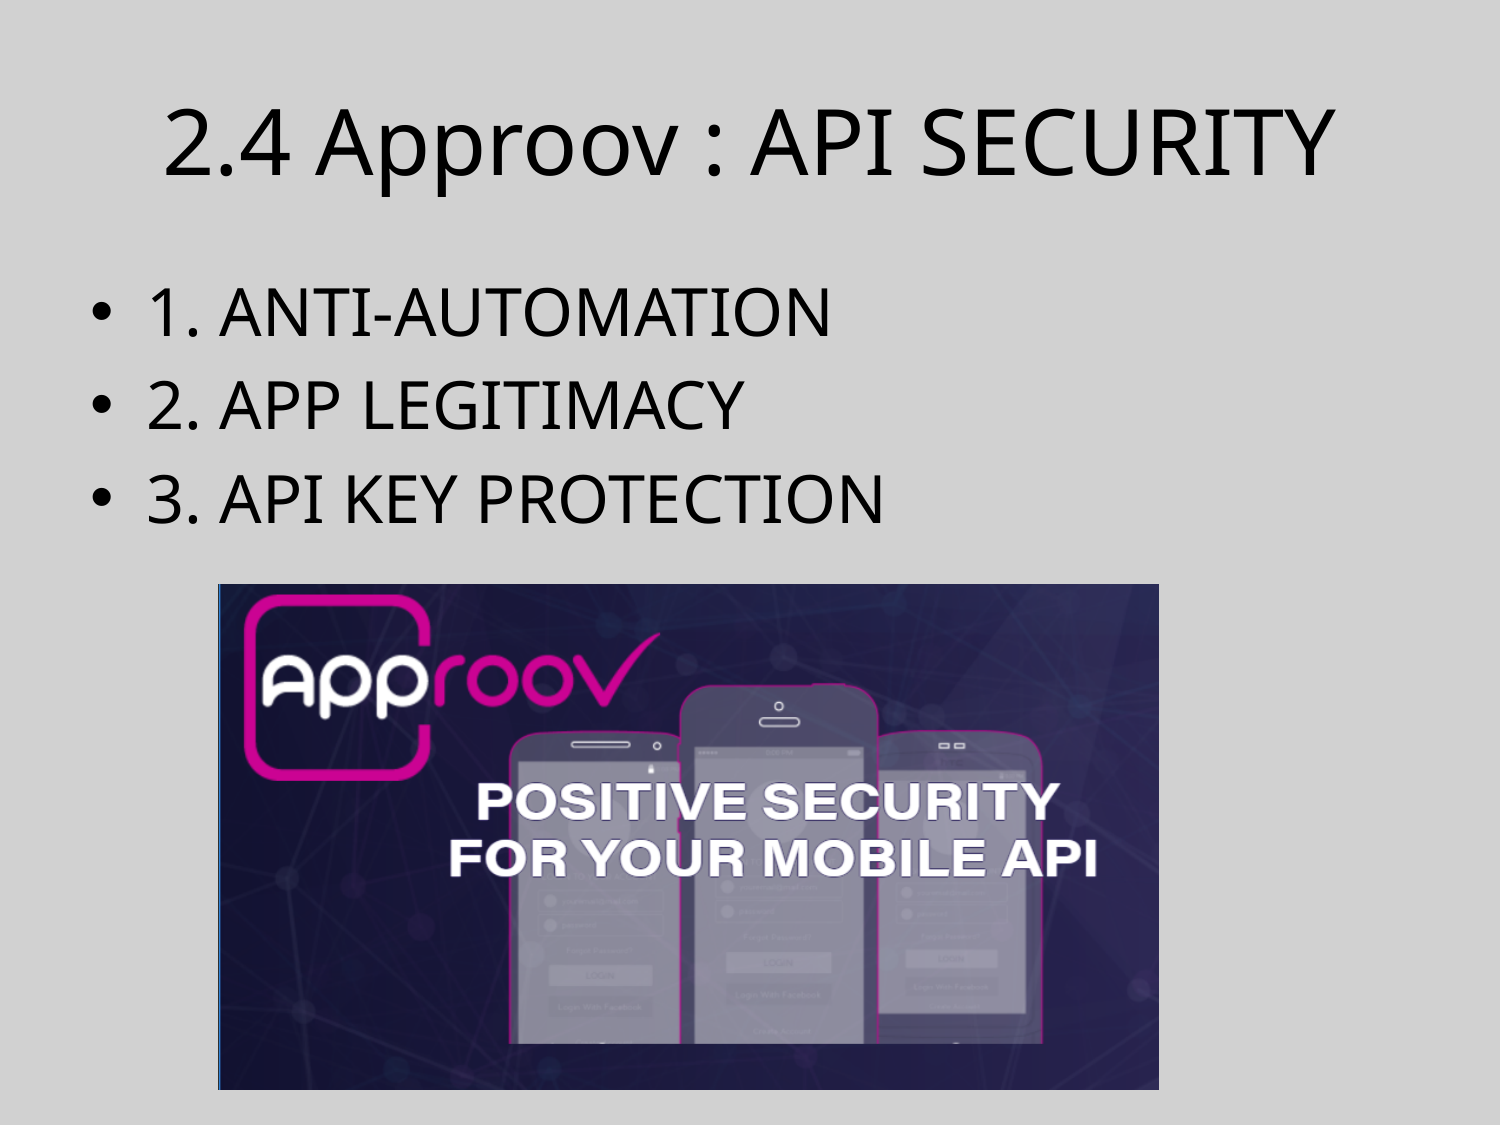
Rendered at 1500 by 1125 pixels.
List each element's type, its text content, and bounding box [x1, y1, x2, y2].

title 2.4 Approov : API SECURITY [75, 45, 1425, 233]
picture [218, 584, 1159, 1090]
list 1. ANTI-AUTOMATION 2. APP LEGITIMACY 3. API KEY PROTECTION [75, 262, 1425, 1005]
